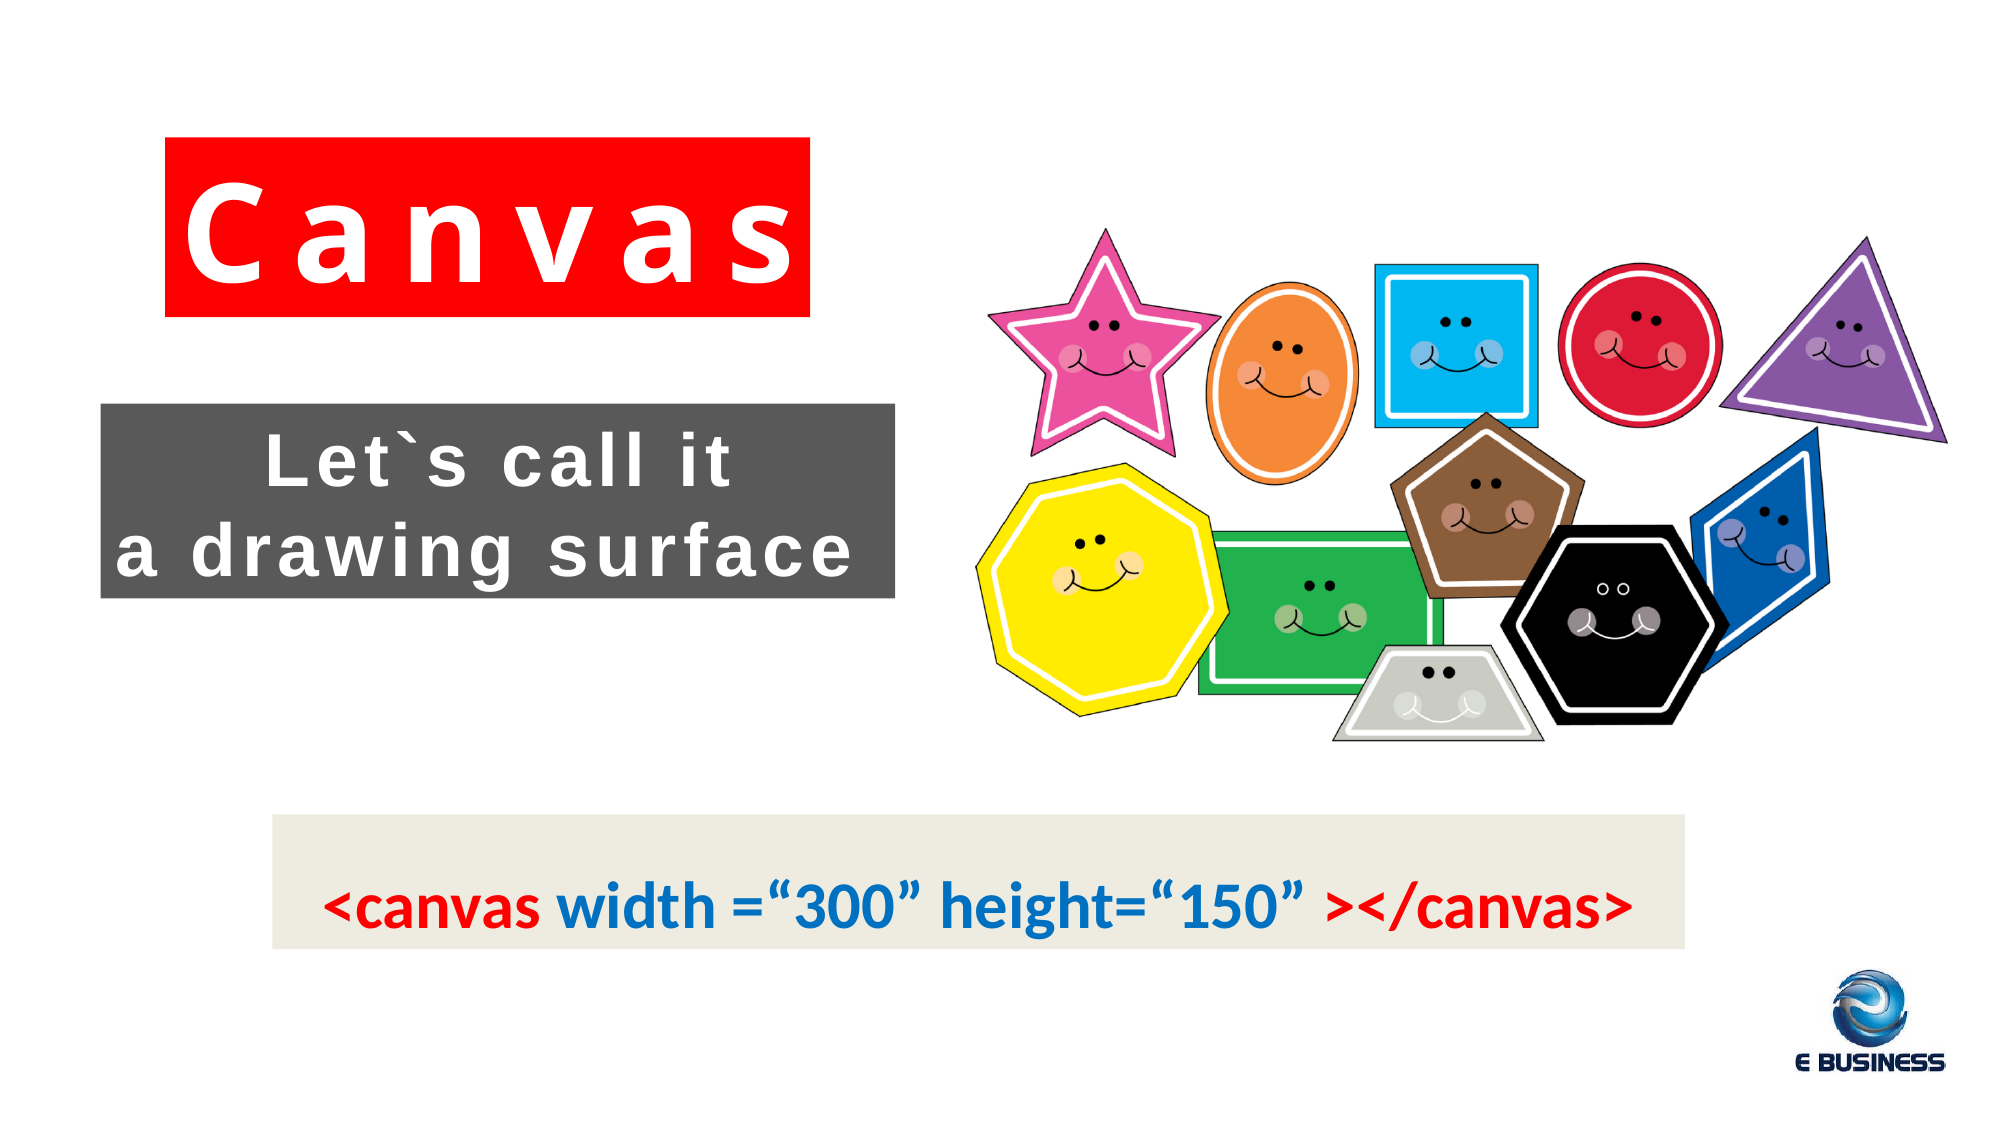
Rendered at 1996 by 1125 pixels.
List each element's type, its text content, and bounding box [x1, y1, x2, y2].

picture [1795, 968, 1946, 1073]
text_box Canvas [165, 137, 811, 318]
text_box <canvas width =“300” height=“150” ></canvas> [272, 814, 1685, 950]
picture [975, 228, 1948, 777]
text_box Let`s call it a drawing surface [100, 403, 896, 599]
